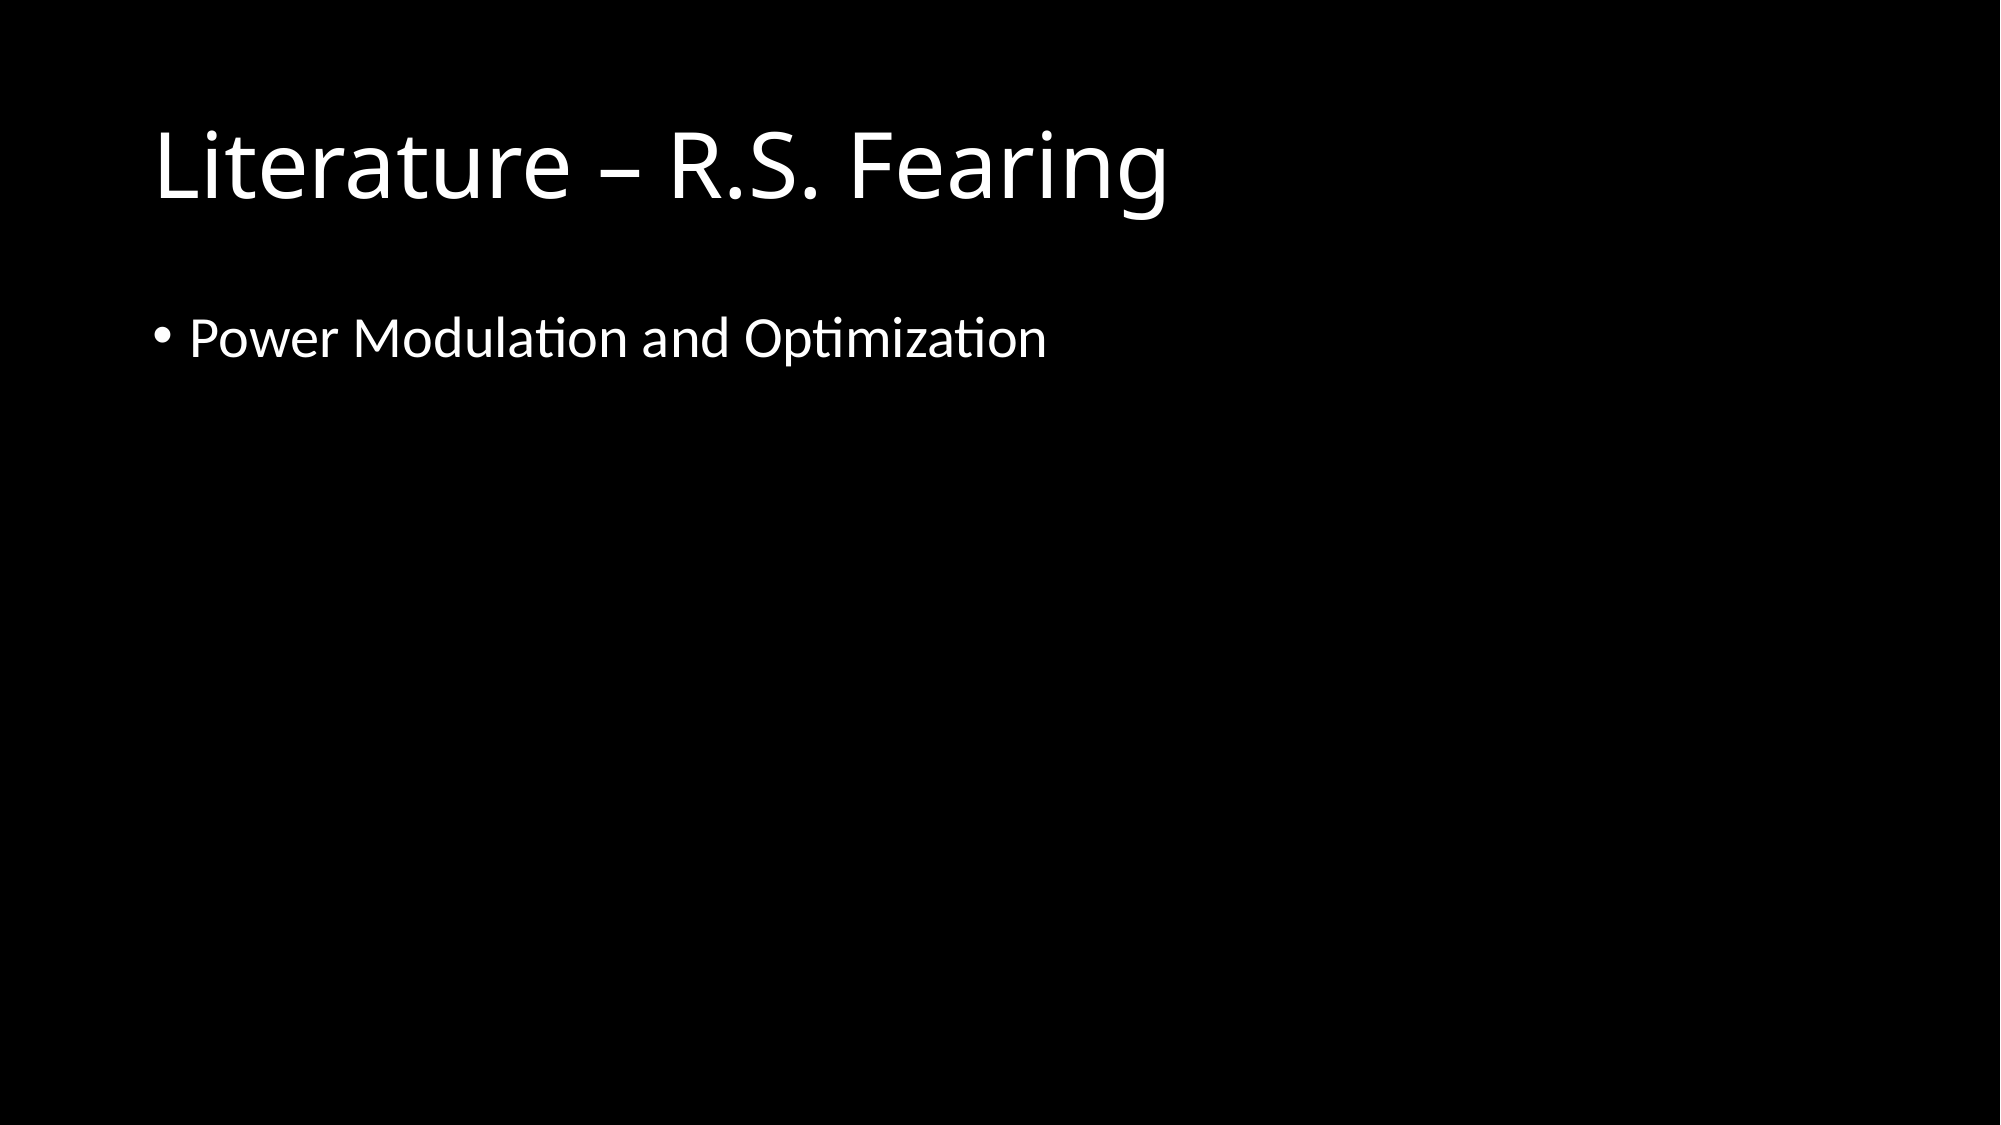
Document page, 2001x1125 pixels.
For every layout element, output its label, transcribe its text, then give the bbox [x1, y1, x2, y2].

list Power Modulation and Optimization [137, 299, 1863, 1014]
title Literature – R.S. Fearing [137, 59, 1863, 278]
